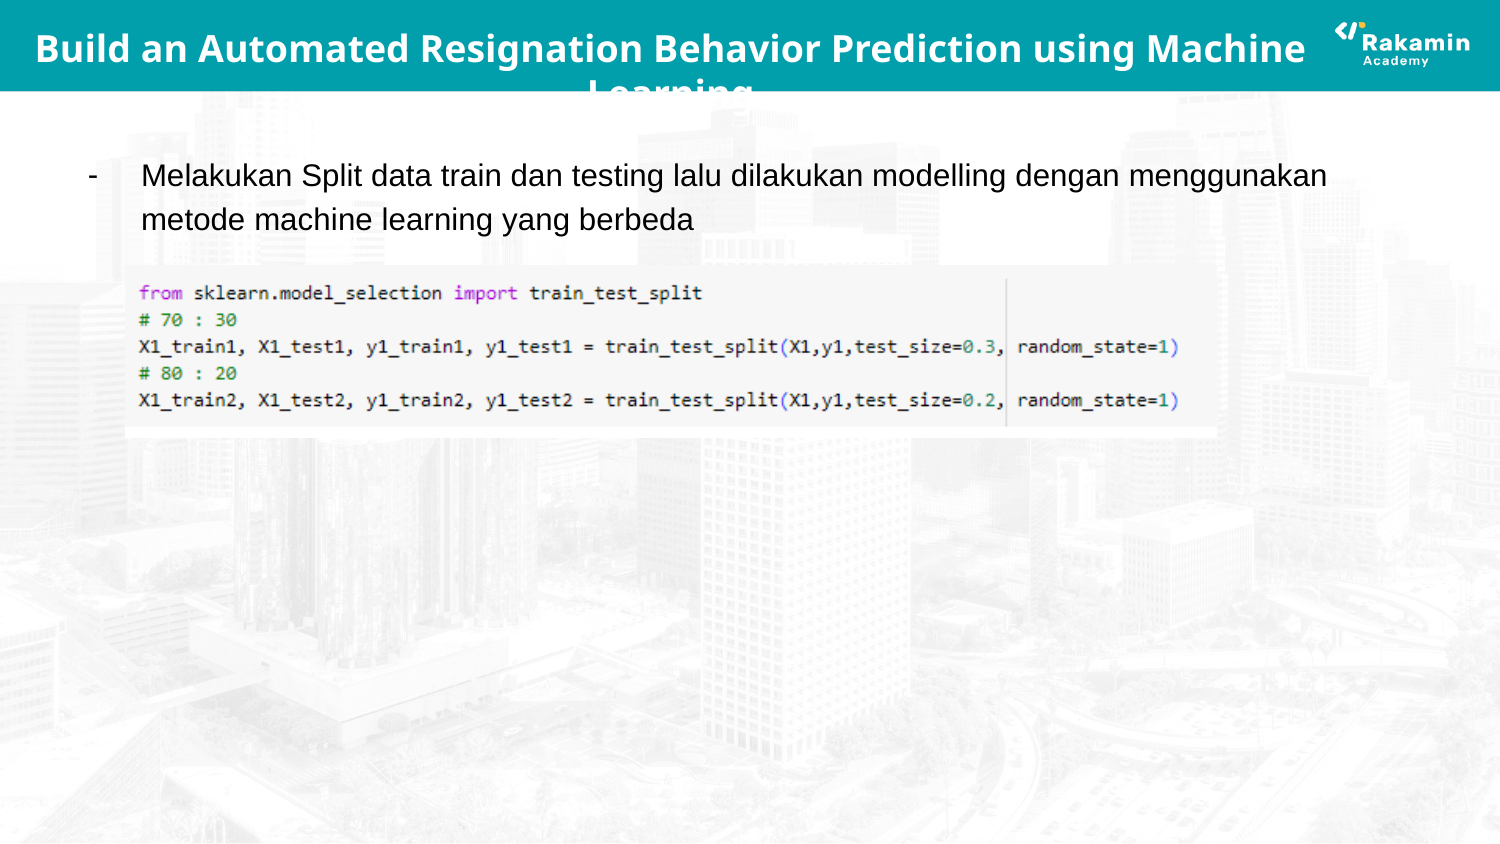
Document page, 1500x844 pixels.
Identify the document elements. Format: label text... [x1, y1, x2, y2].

picture [0, 0, 1500, 844]
list Melakukan Split data train dan testing lalu dilakukan modelling dengan menggunakan metode machine learning yang berbeda [51, 135, 1449, 808]
title Build an Automated Resignation Behavior Prediction using Machine Learning [0, 10, 1342, 81]
